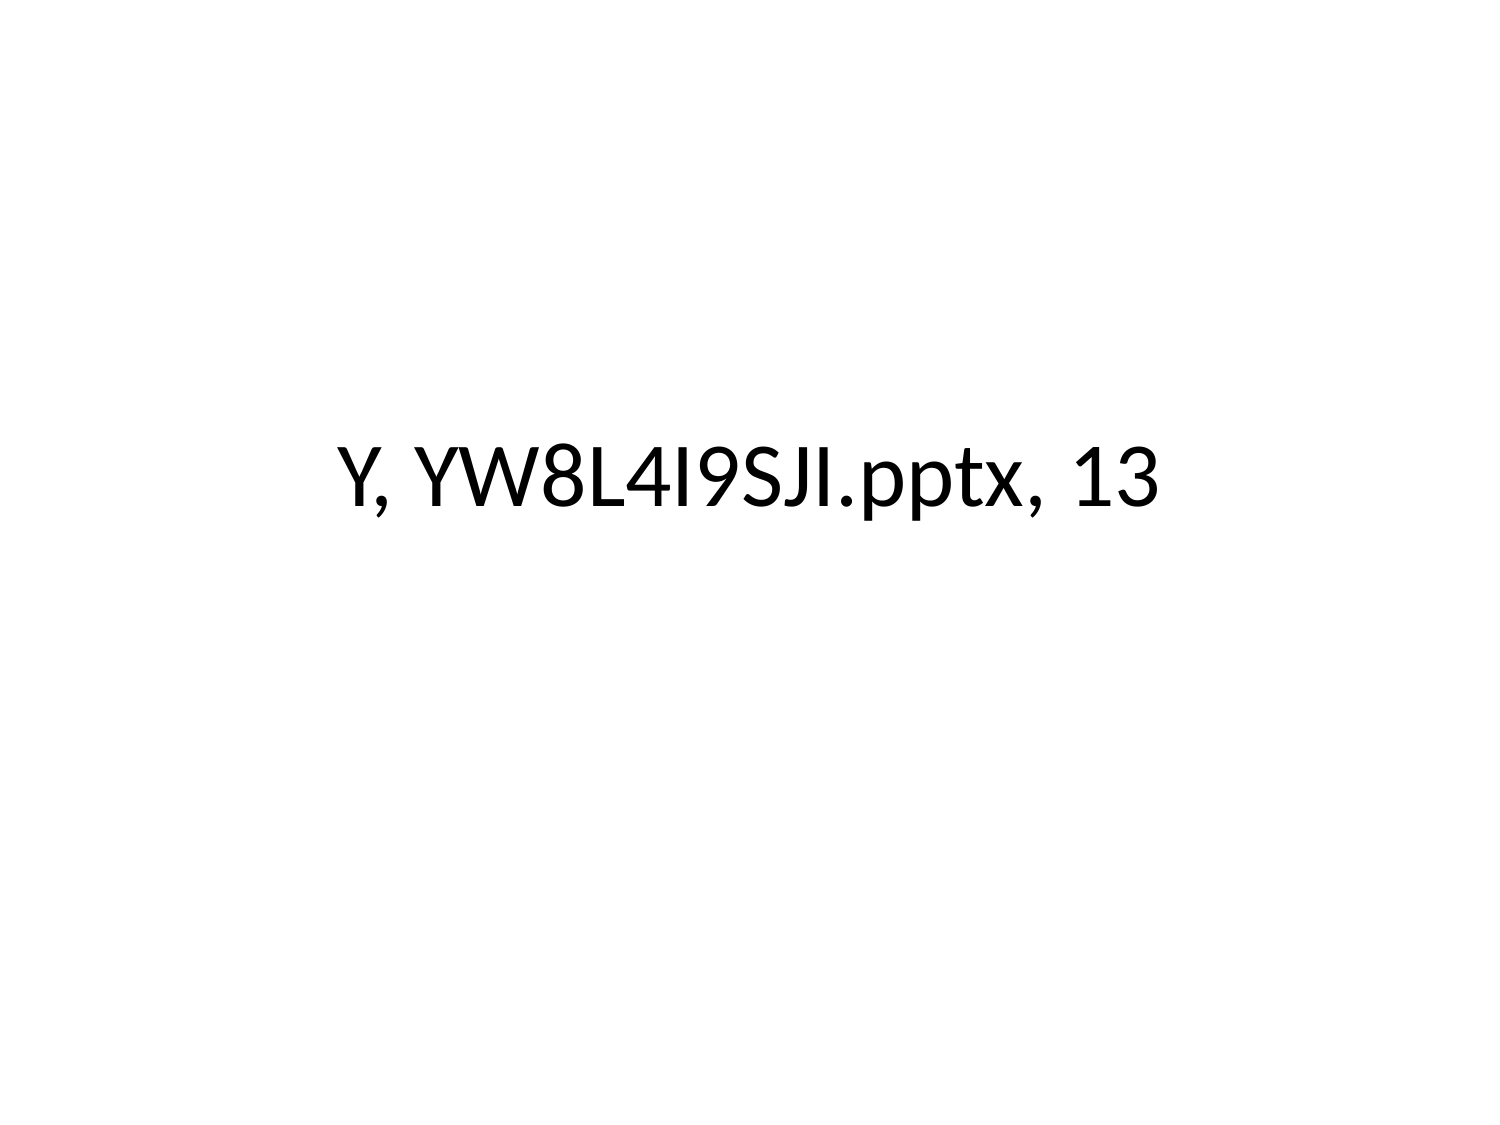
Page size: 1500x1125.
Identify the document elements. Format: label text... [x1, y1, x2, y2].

title Y, YW8L4I9SJI.pptx, 13 [112, 349, 1388, 591]
